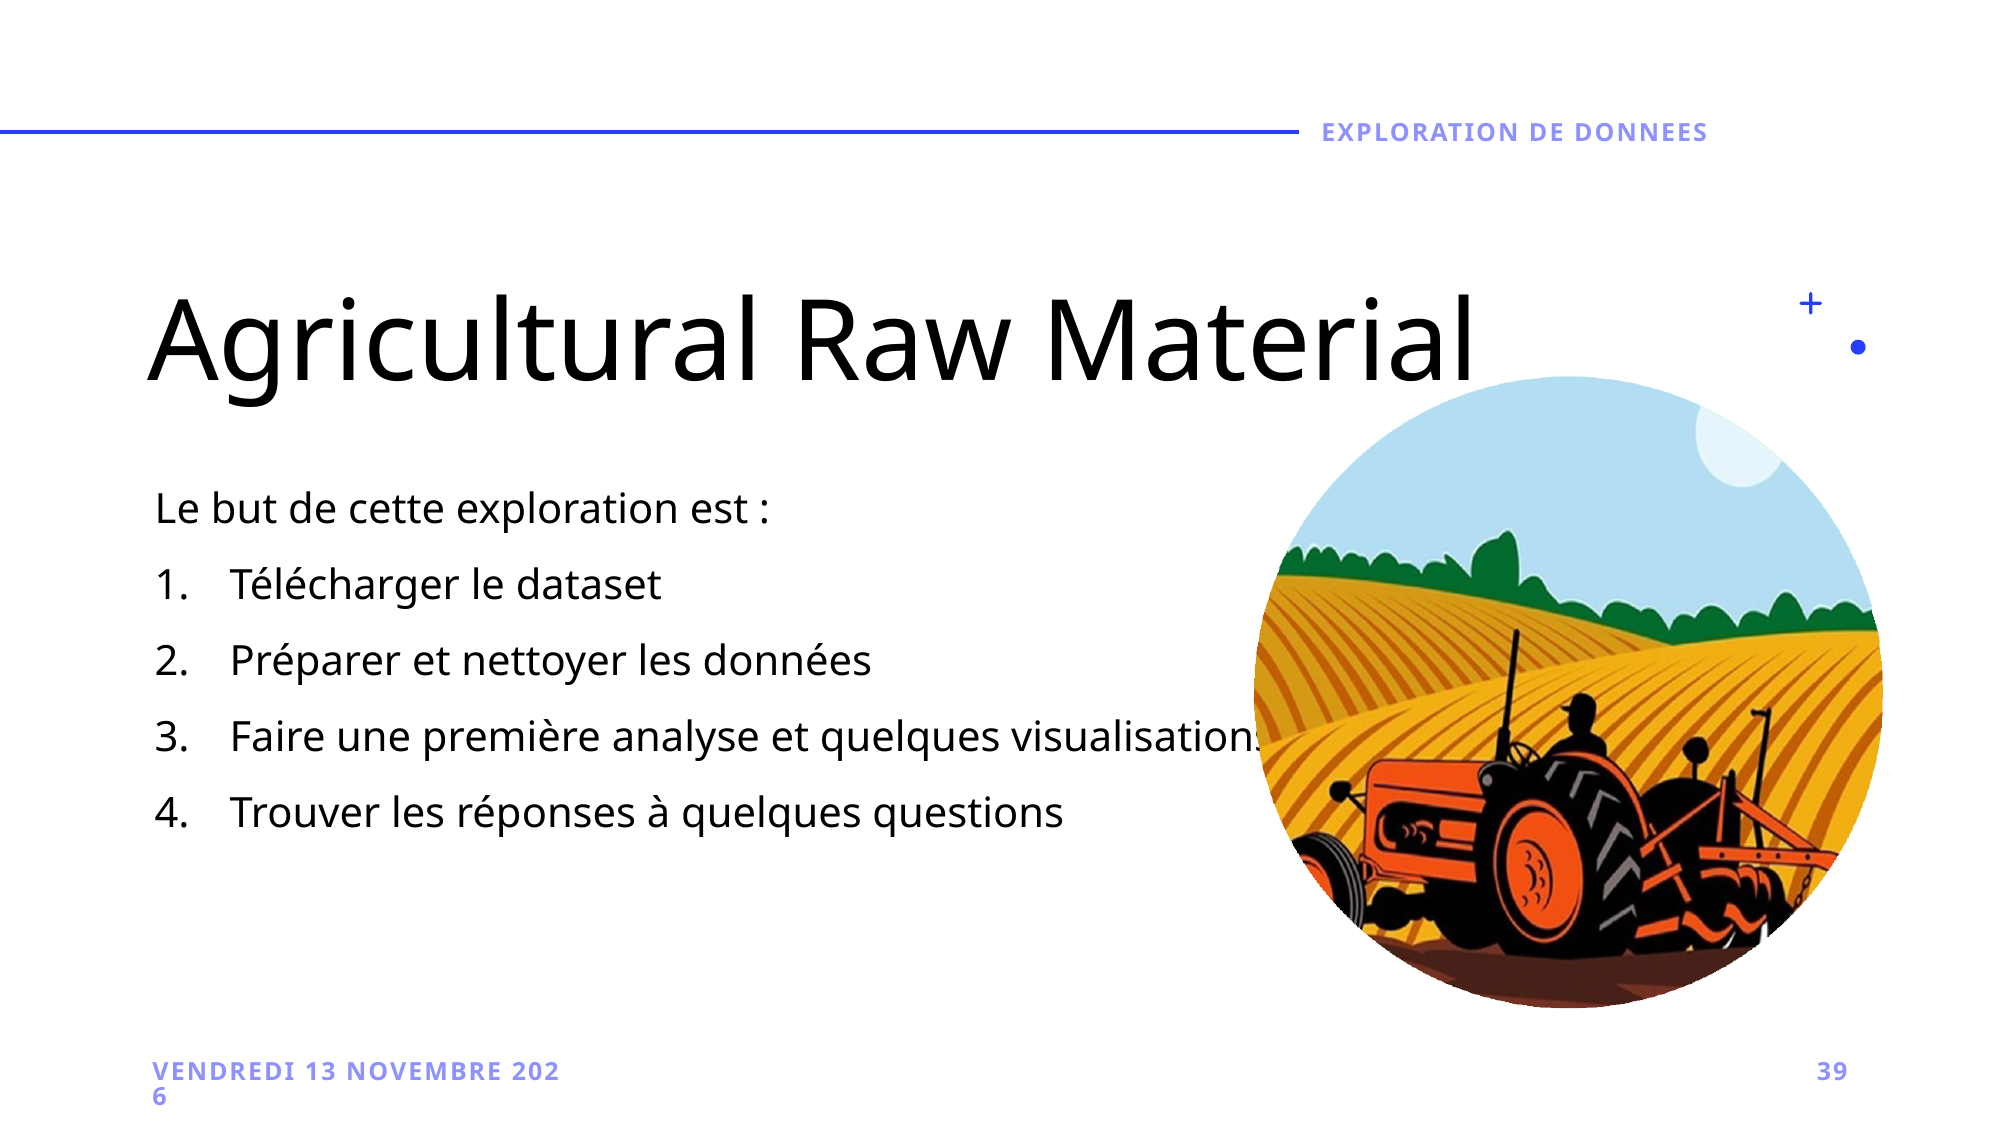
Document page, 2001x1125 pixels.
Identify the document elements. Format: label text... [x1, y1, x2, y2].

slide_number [137, 1042, 588, 1103]
picture [1253, 376, 1883, 1011]
slide_number 39 [1412, 1042, 1863, 1103]
footer EXPLORATION DE DONNEES [1306, 101, 1982, 162]
list Le but de cette exploration est : Télécharger le dataset Préparer et nettoyer les données Faire une première analyse et quelques visualisations Trouver les réponses à quelques questions [139, 469, 1398, 1023]
title Agricultural Raw Material [131, 218, 1552, 413]
